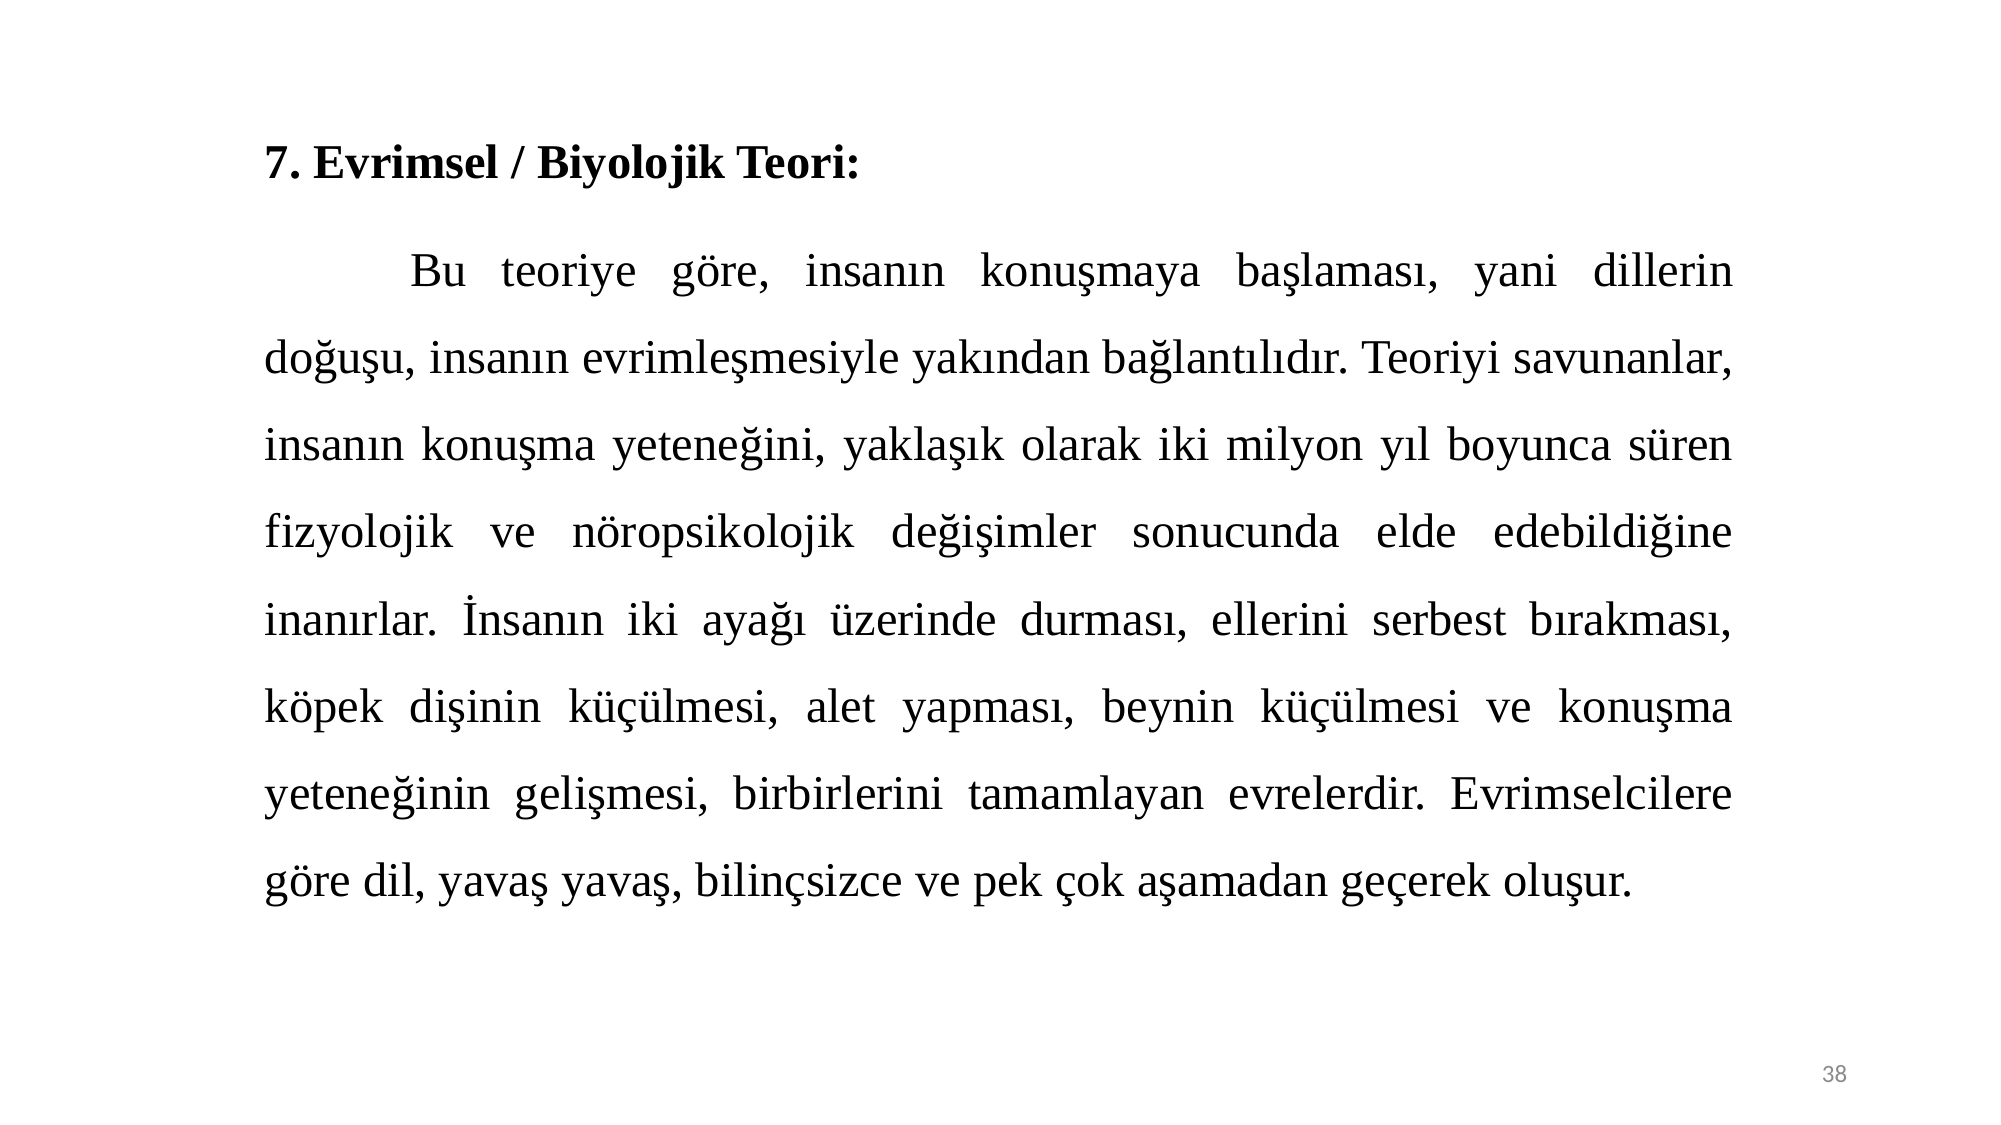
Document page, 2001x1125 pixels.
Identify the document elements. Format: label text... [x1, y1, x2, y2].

text_box 7. Evrimsel / Biyolojik Teori: Bu teoriye göre, insanın konuşmaya başlaması, yani dillerin doğuşu, insanın evrimleşmesiyle yakından bağlantılıdır. Teoriyi savunanlar, insanın konuşma yeteneğini, yaklaşık olarak iki milyon yıl boyunca süren fizyolojik ve nöropsikolojik değişimler sonucunda elde edebildiğine inanırlar. İnsanın iki ayağı üzerinde durması, ellerini serbest bırakması, köpek dişinin küçülmesi, alet yapması, beynin küçülmesi ve konuşma yeteneğinin gelişmesi, birbirlerini tamamlayan evrelerdir. Evrimselcilere göre dil, yavaş yavaş, bilinçsizce ve pek çok aşamadan geçerek oluşur. [249, 93, 1750, 1004]
slide_number 38 [1412, 1042, 1863, 1103]
